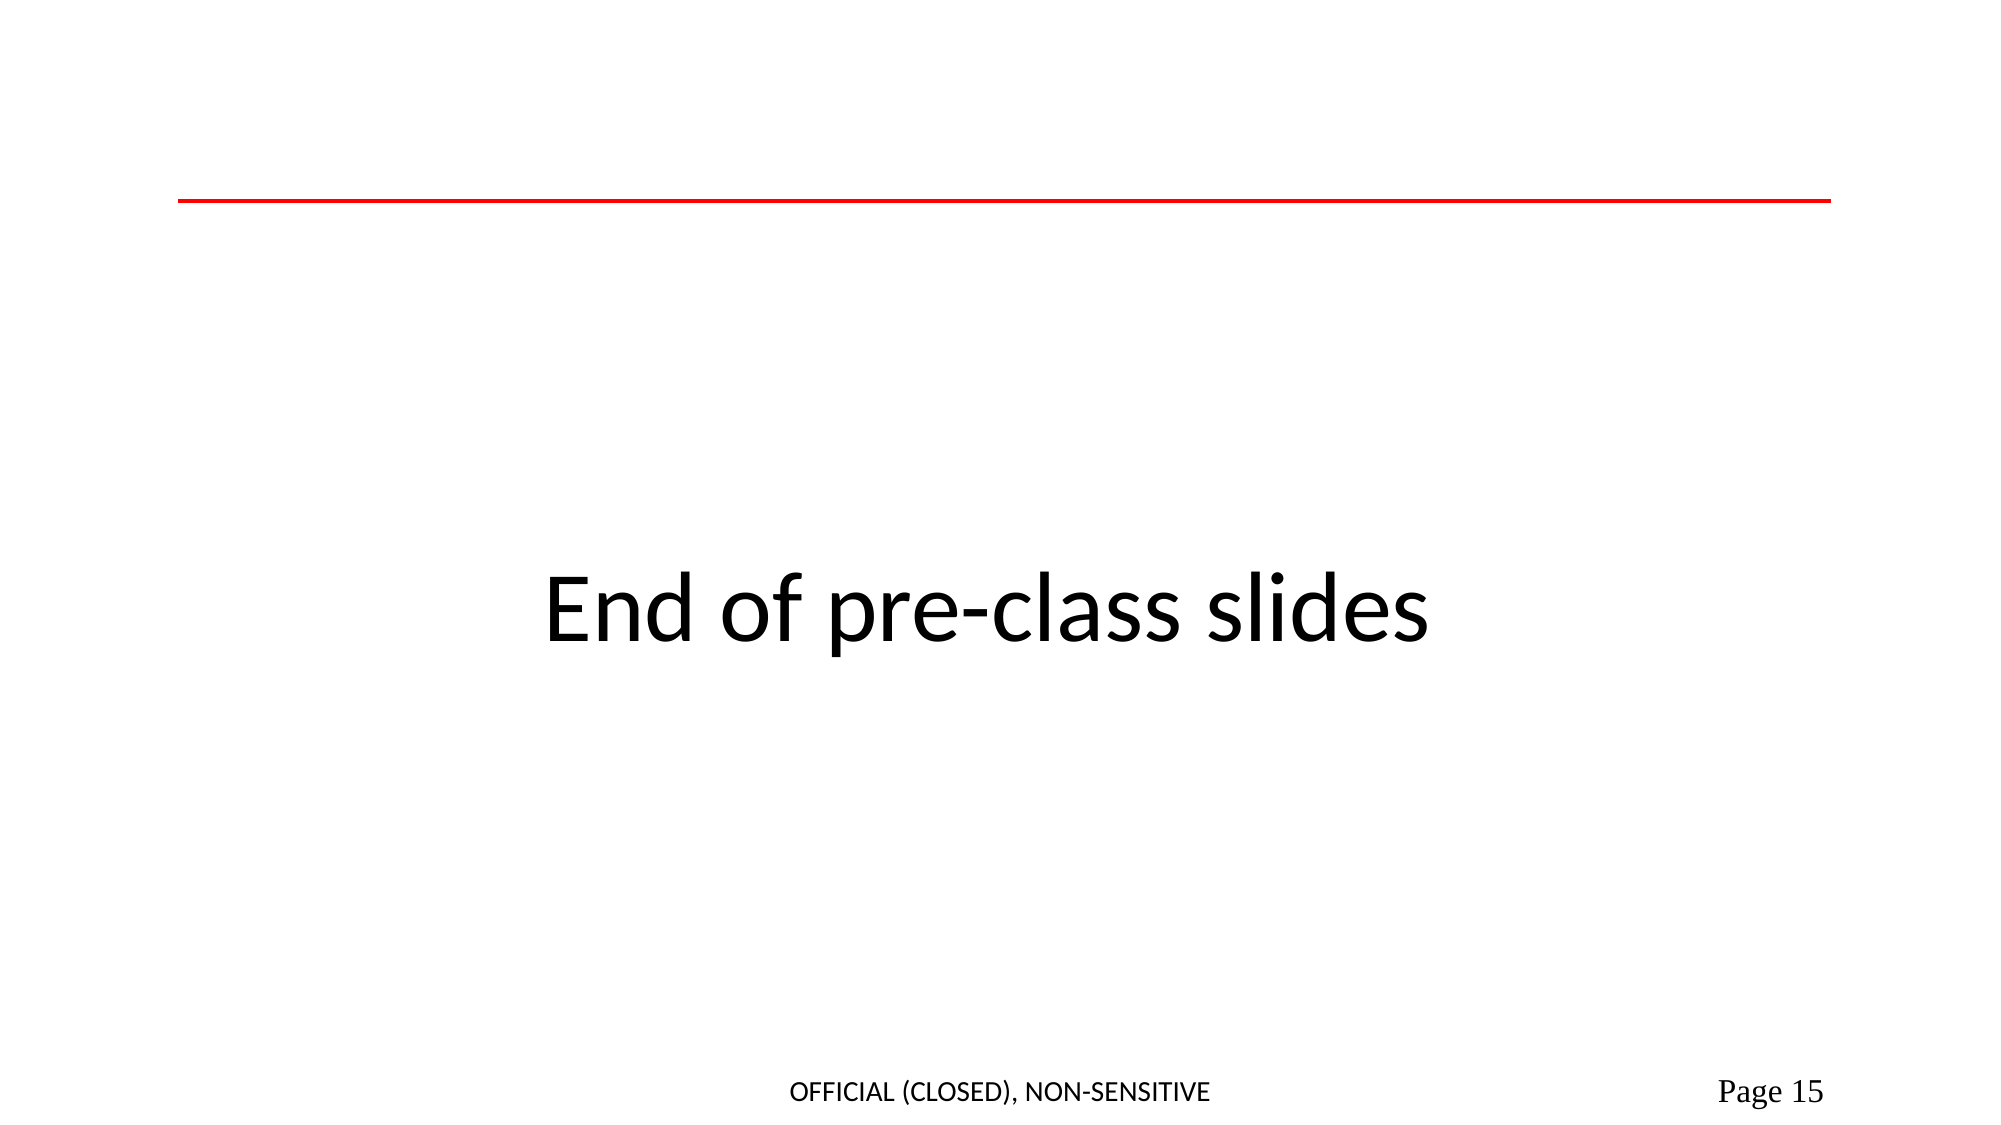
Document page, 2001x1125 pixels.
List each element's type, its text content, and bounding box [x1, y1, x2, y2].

text_box End of pre-class slides [434, 534, 1541, 669]
footer Official (closed), Non-sensitive [604, 1059, 1396, 1120]
slide_number Page 15 [1624, 1059, 1840, 1120]
